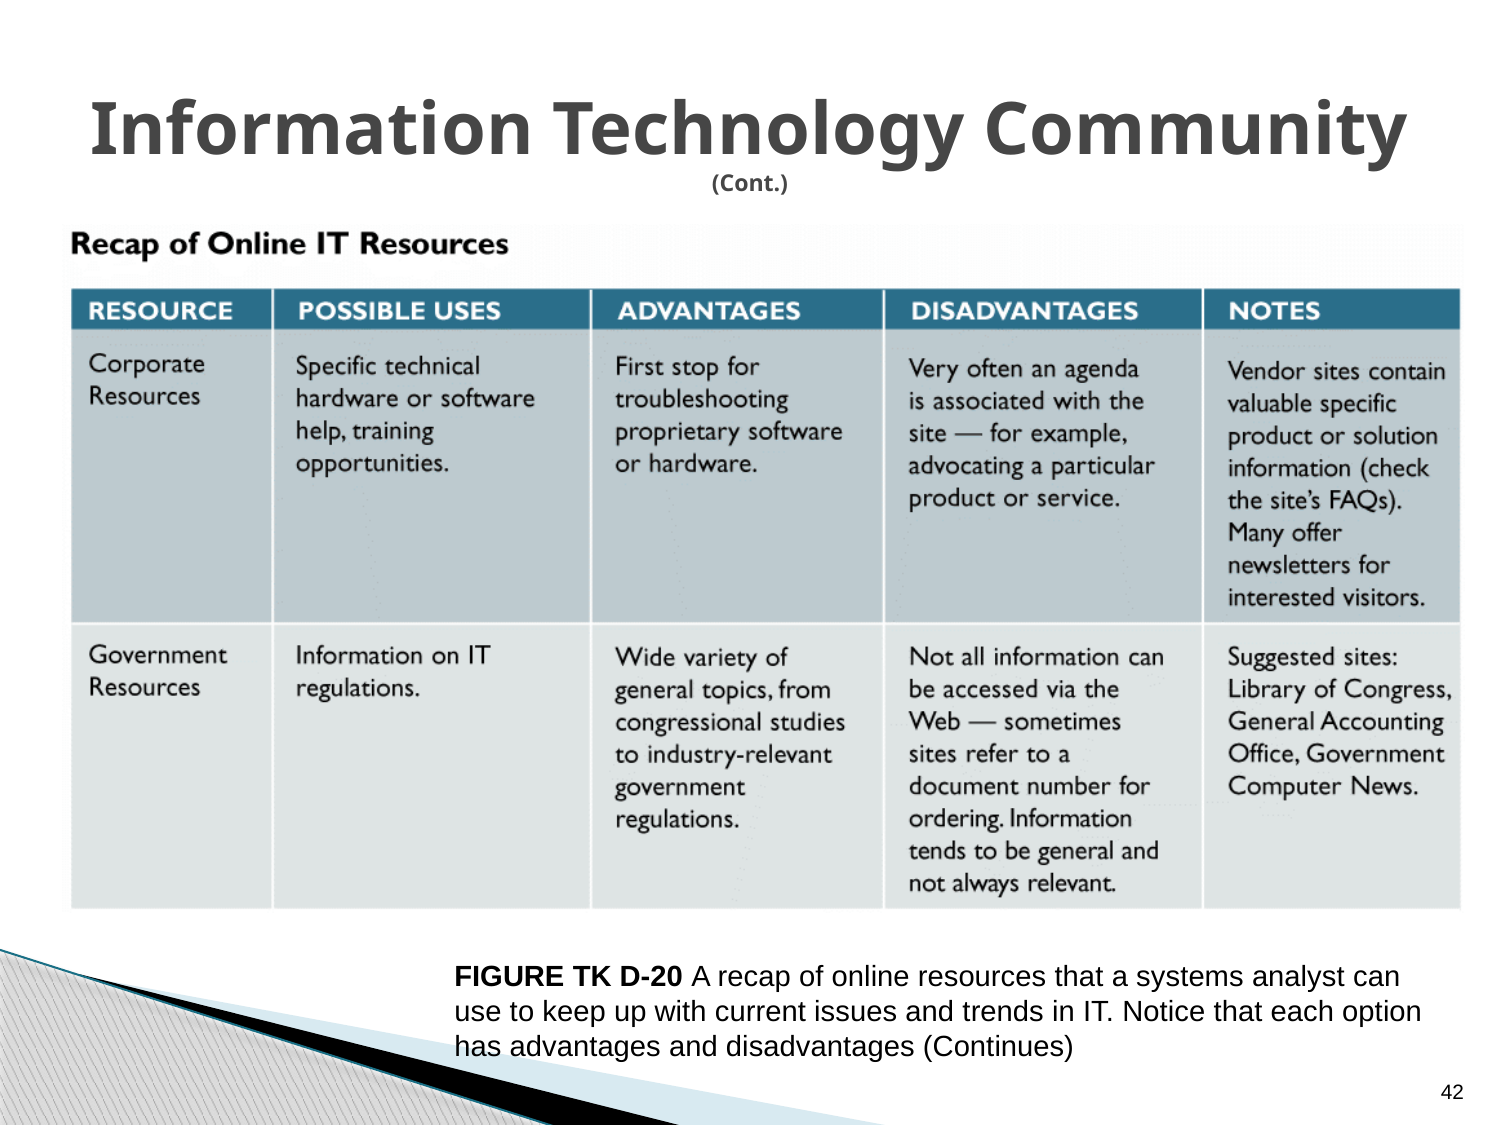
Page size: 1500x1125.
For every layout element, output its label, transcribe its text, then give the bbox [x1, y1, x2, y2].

slide_number 42 [1418, 1051, 1479, 1112]
text_box FIGURE TK D-20 A recap of online resources that a systems analyst can use to keep up with current issues and trends in IT. Notice that each option has advantages and disadvantages (Continues) [439, 949, 1465, 1070]
picture [61, 224, 1465, 913]
title Information Technology Community (Cont.) [75, 45, 1425, 224]
